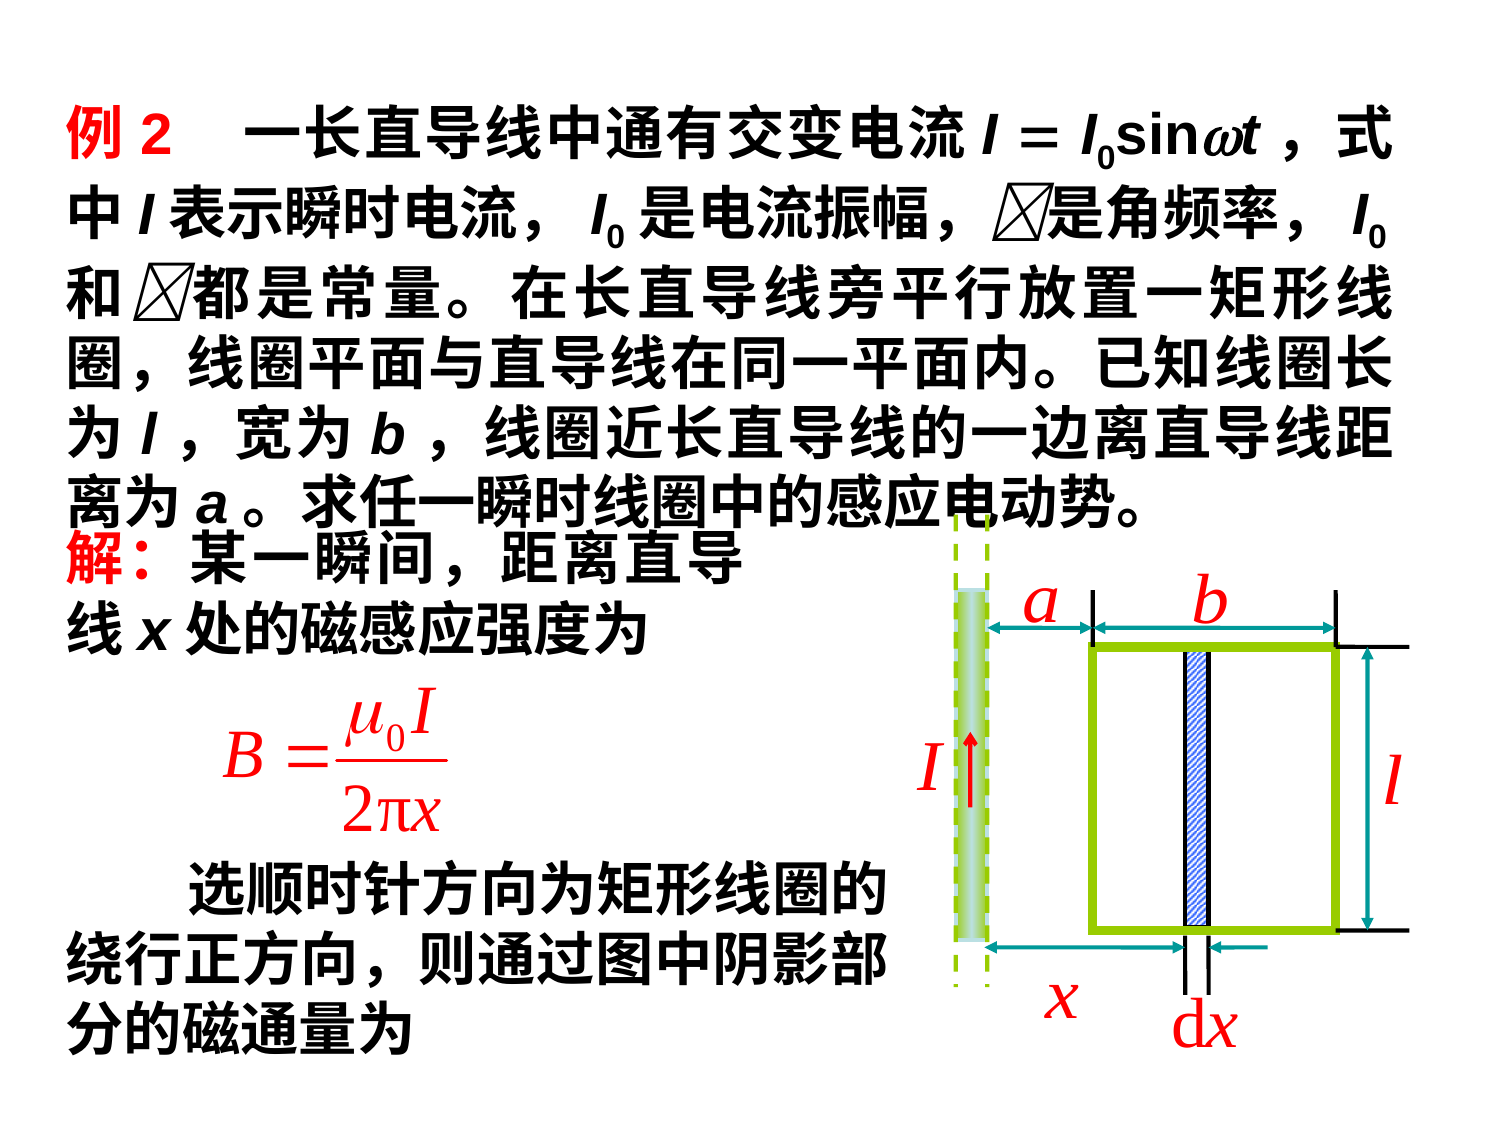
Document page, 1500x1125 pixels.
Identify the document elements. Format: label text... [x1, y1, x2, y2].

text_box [904, 514, 1412, 988]
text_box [984, 988, 1268, 1062]
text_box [210, 667, 458, 843]
text_box 例2 一长直导线中通有交变电流I  I0sint，式中I表示瞬时电流，I0是电流振幅，是角频率，I0和都是常量。在长直导线旁平行放置一矩形线圈，线圈平面与直导线在同一平面内。已知线圈长为l，宽为b，线圈近长直导线的一边离直导线距离为a。求任一瞬时线圈中的感应电动势。 [50, 89, 1409, 525]
text_box 选顺时针方向为矩形线圈的绕行正方向，则通过图中阴影部分的磁通量为 [51, 845, 904, 1071]
text_box 解：某一瞬间，距离直导线x处的磁感应强度为 [50, 514, 760, 670]
